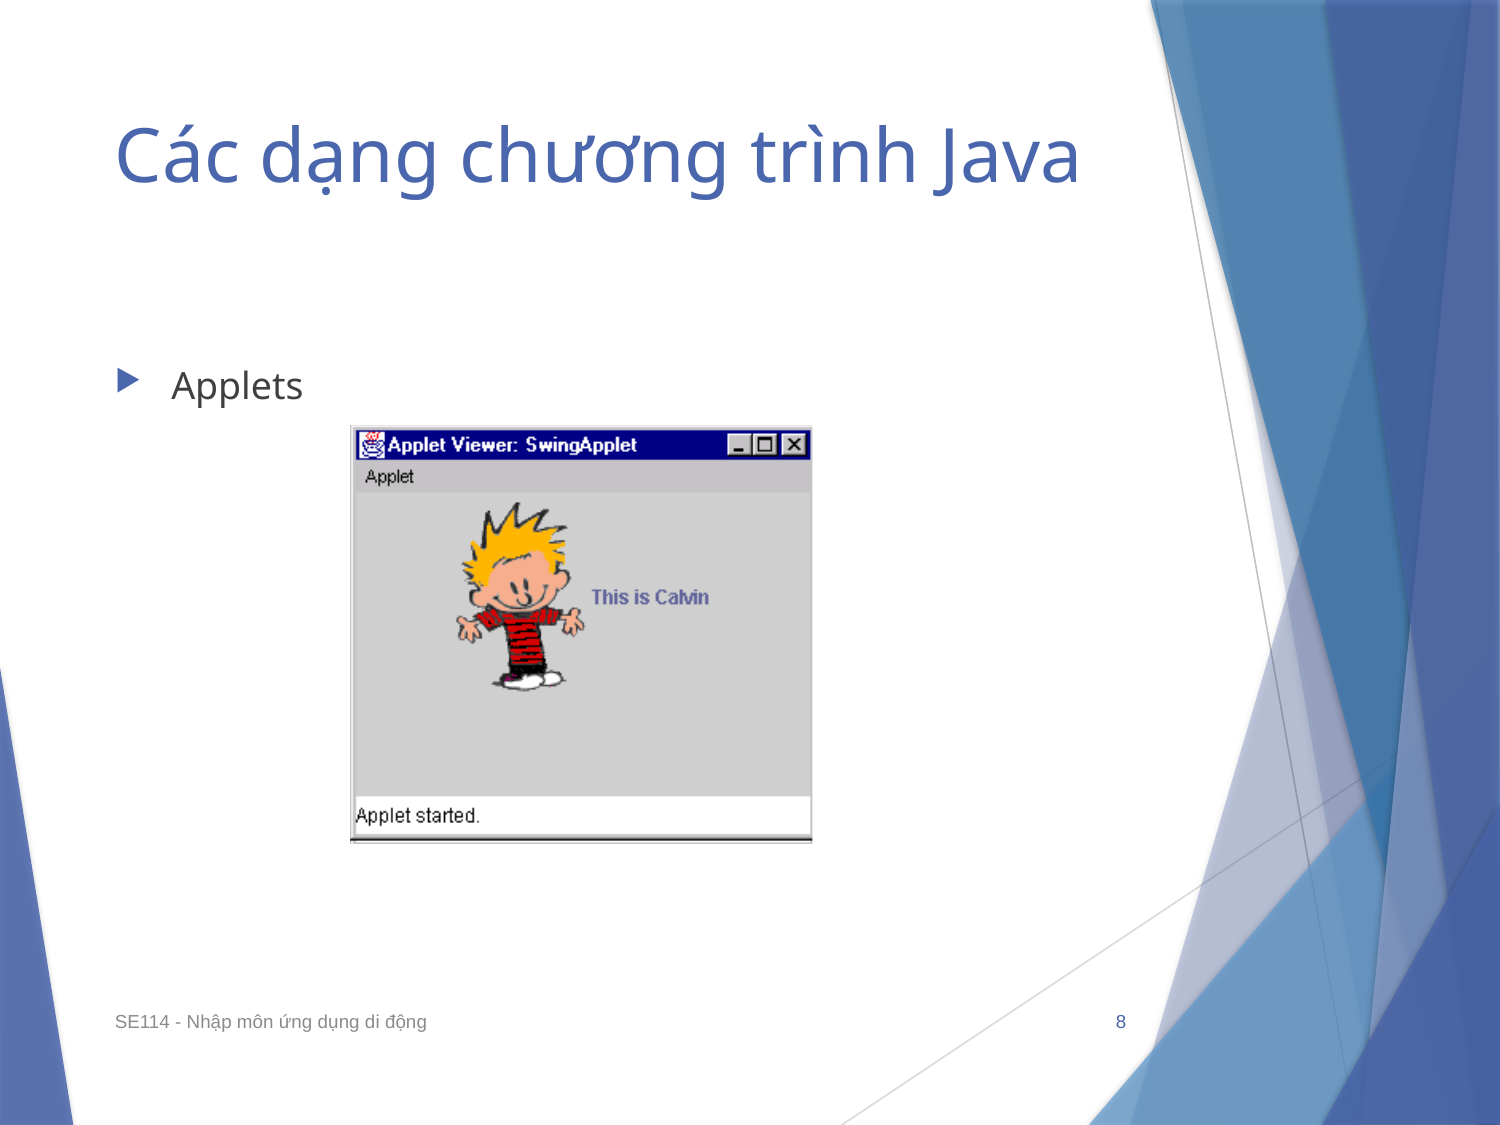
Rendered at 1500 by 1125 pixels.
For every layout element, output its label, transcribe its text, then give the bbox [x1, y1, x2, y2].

footer SE114 - Nhập môn ứng dụng di động [99, 991, 859, 1051]
title Các dạng chương trình Java [99, 99, 1142, 317]
slide_number 8 [1057, 991, 1142, 1051]
picture [349, 424, 813, 845]
list Applets [99, 354, 1142, 992]
